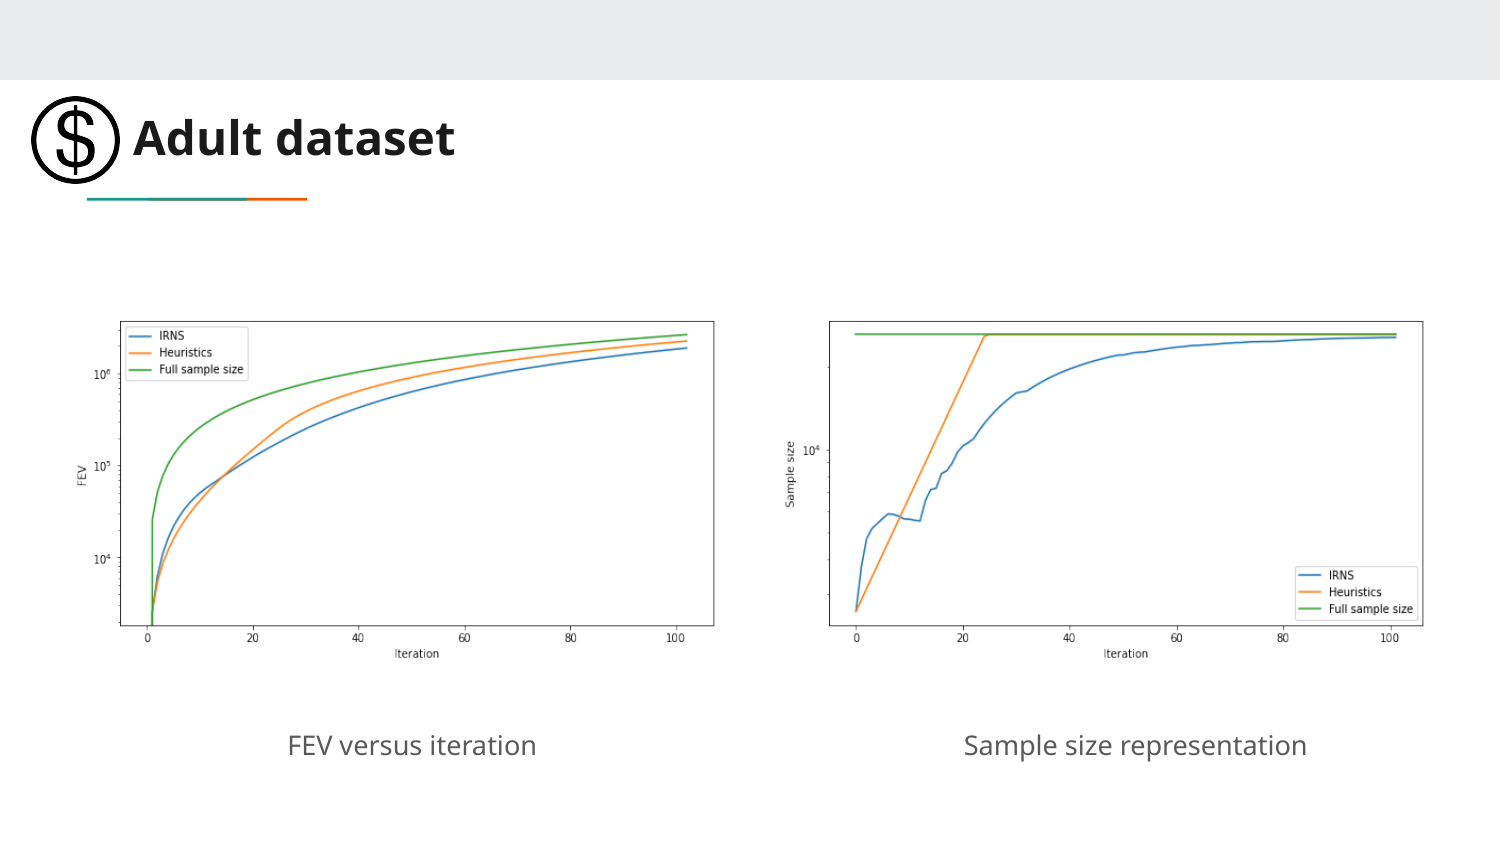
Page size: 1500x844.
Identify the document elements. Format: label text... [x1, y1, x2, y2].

list Sample size representation [884, 708, 1387, 797]
title Adult dataset [118, 92, 1380, 181]
picture [31, 95, 120, 185]
picture [779, 313, 1430, 669]
list FEV versus iteration [161, 708, 664, 797]
picture [70, 313, 721, 669]
